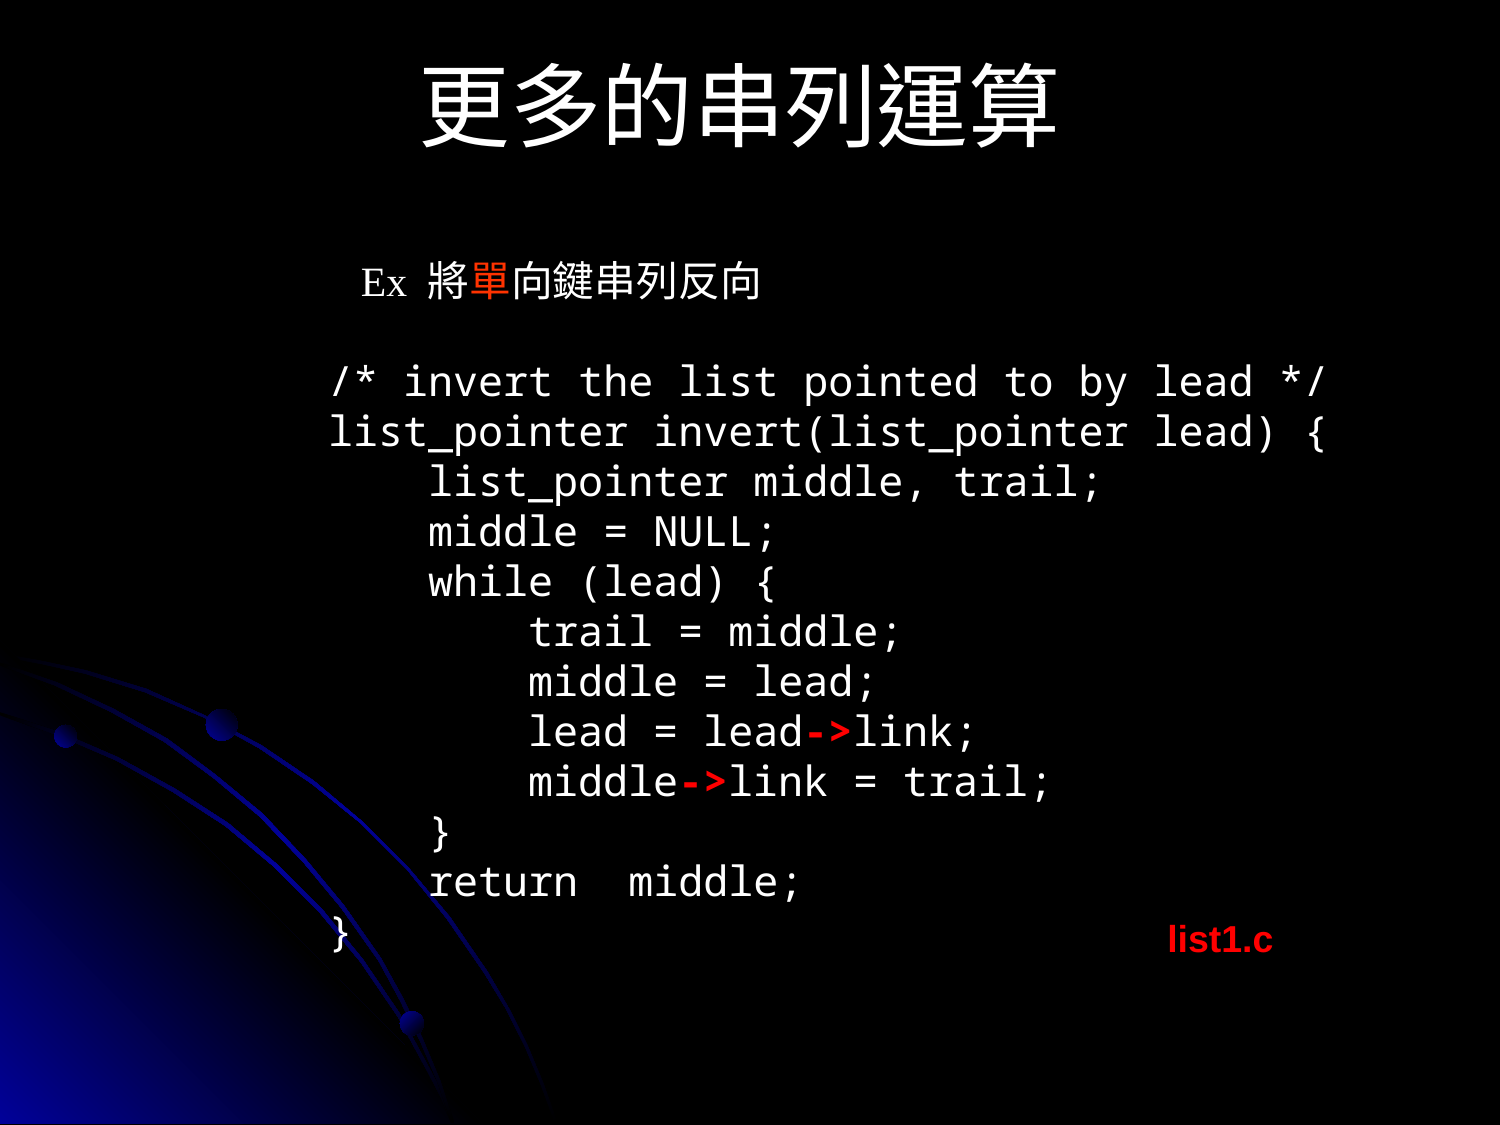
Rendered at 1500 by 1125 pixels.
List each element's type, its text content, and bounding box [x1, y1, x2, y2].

text_box Ex 將單向鍵串列反向 [346, 247, 786, 313]
title 更多的串列運算 [75, 45, 1425, 163]
text_box list1.c [1152, 907, 1289, 968]
text_box /* invert the list pointed to by lead */ list_pointer invert(list_pointer lead) { list_pointer middle, trail; middle = NULL; while (lead) { trail = middle; middle = lead; lead = lead->link; middle->link = trail; } return middle; } [313, 347, 1343, 963]
